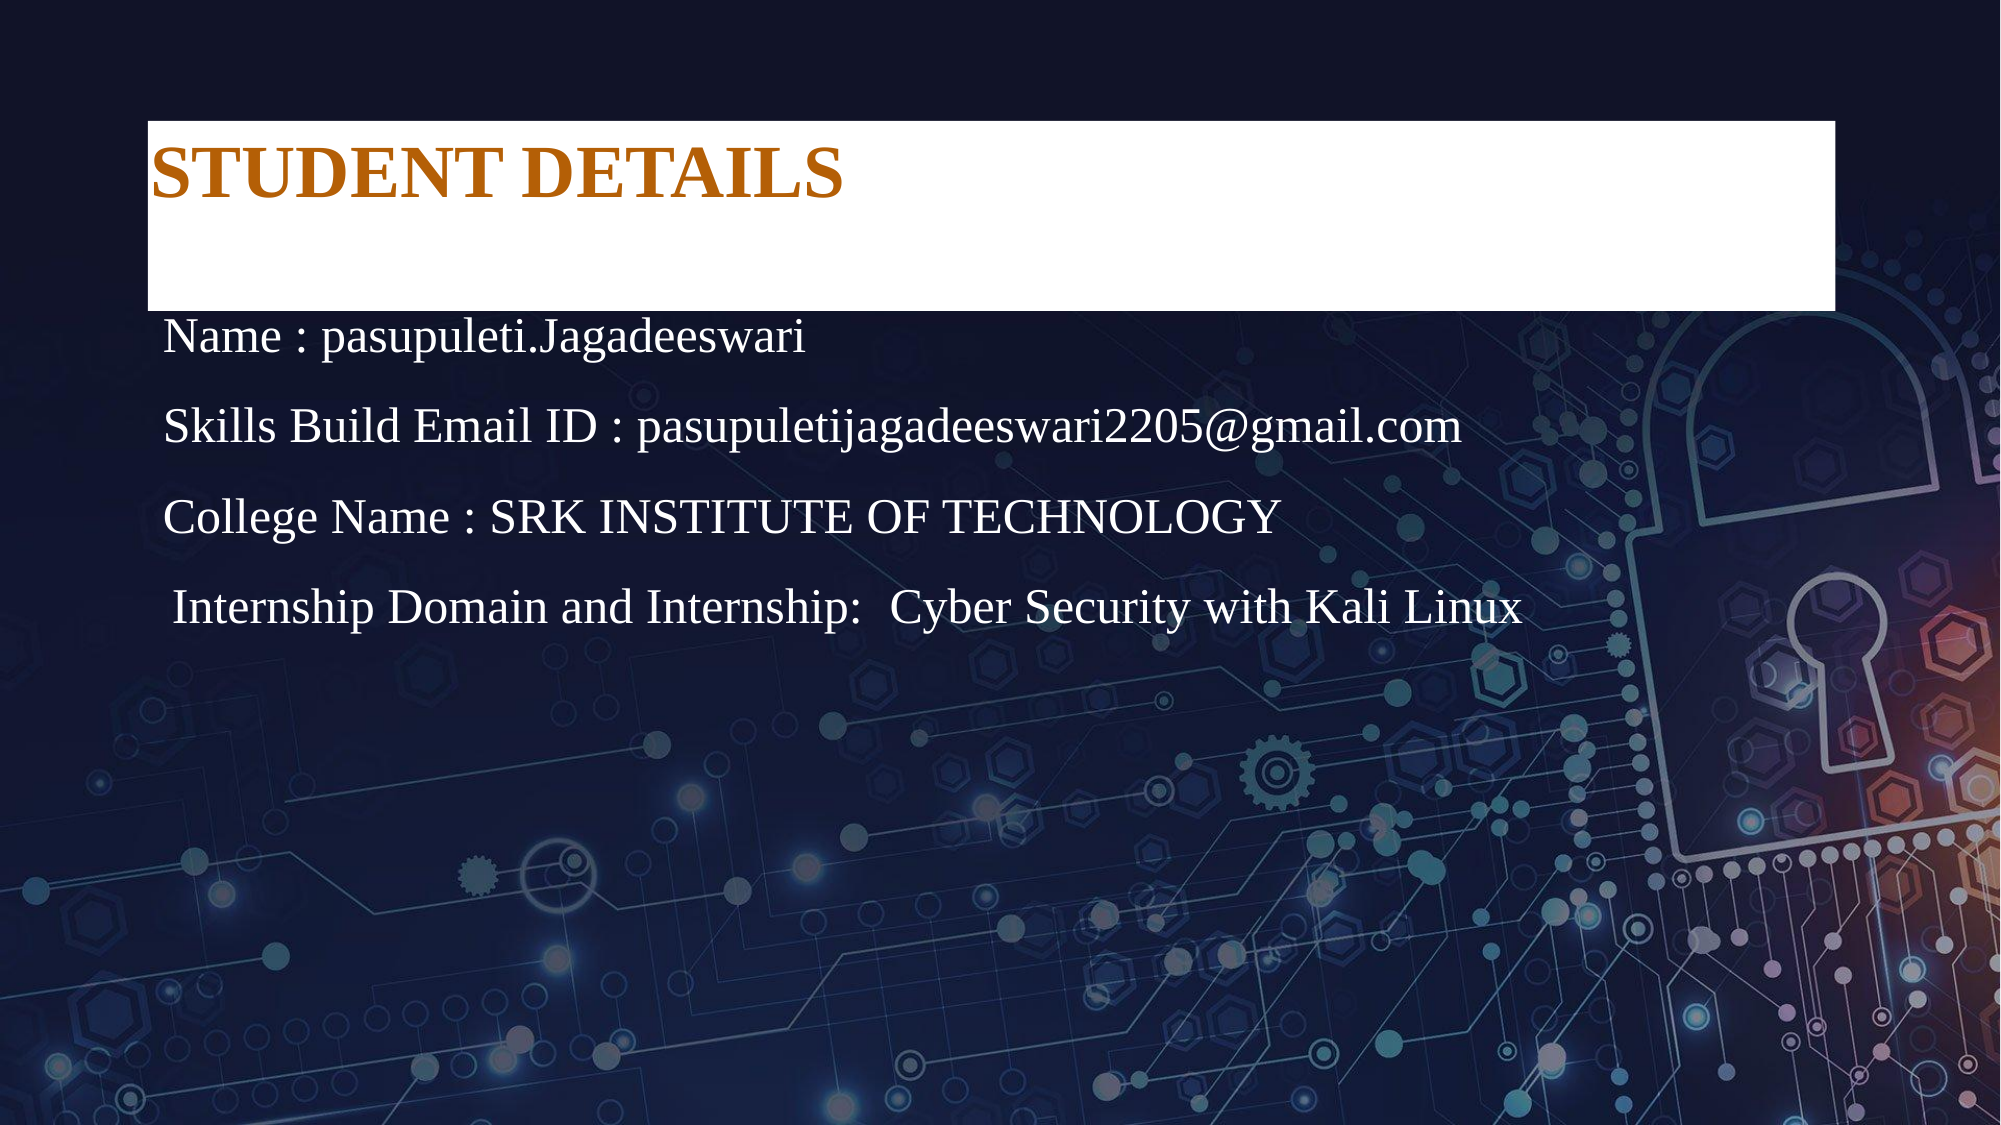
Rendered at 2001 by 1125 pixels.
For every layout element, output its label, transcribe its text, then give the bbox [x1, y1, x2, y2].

text_box Internship Domain and Internship: [156, 558, 935, 709]
text_box College Name : SRK INSTITUTE OF TECHNOLOGY [147, 468, 1836, 559]
title STUDENT DETAILS [147, 120, 1836, 287]
picture [0, 0, 2001, 1125]
text_box Cyber Security with Kali Linux [874, 558, 1869, 649]
text_box Skills Build Email ID : pasupuletijagadeeswari2205@gmail.com [147, 377, 1836, 468]
text_box Name : pasupuleti.Jagadeeswari [147, 287, 1836, 377]
